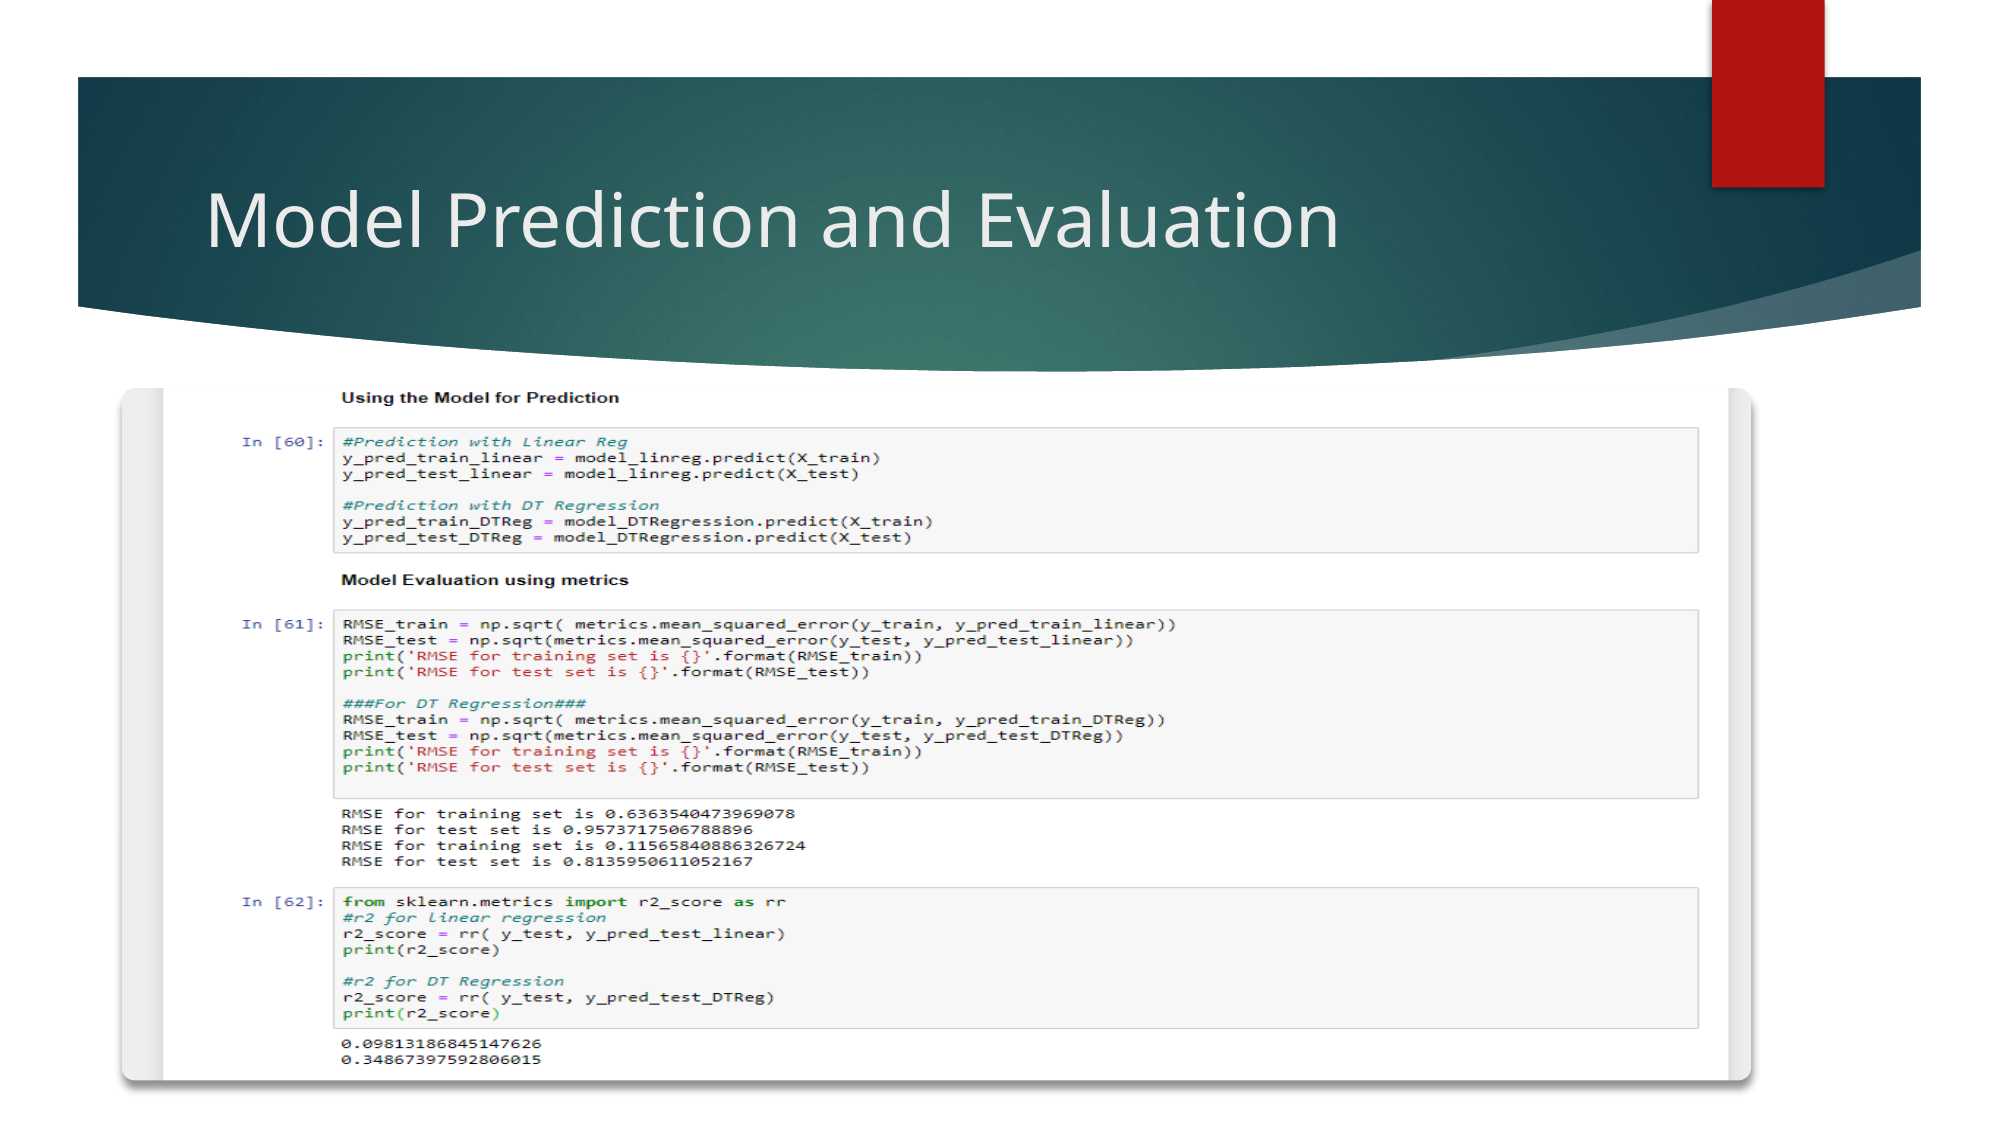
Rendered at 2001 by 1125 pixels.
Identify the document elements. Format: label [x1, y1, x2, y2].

text_box [0, 0, 2000, 1125]
list [121, 387, 1752, 1081]
